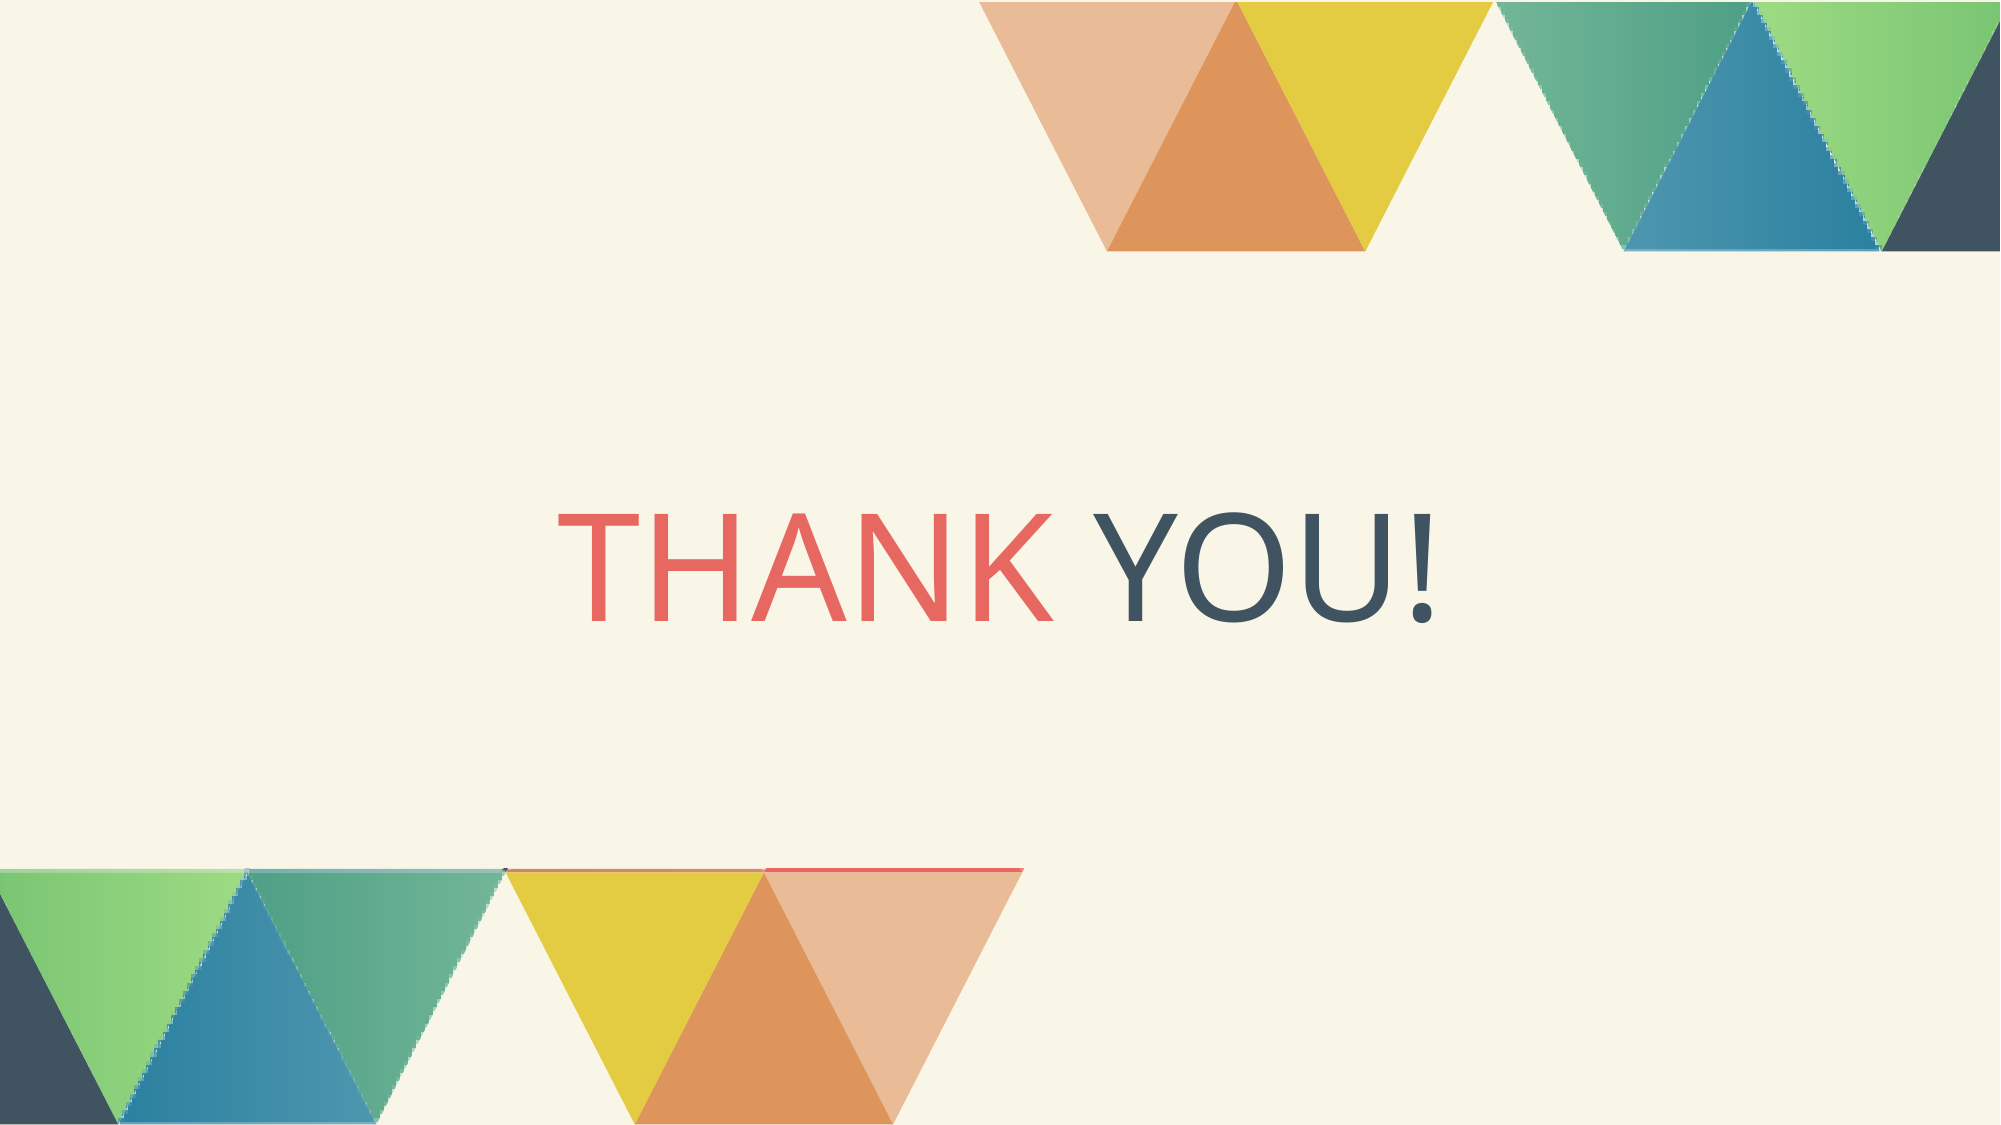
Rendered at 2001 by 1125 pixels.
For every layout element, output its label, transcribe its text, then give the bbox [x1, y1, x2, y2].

picture [814, 2, 2000, 253]
picture [0, 868, 1186, 1125]
text_box THANK YOU! [270, 463, 1730, 659]
